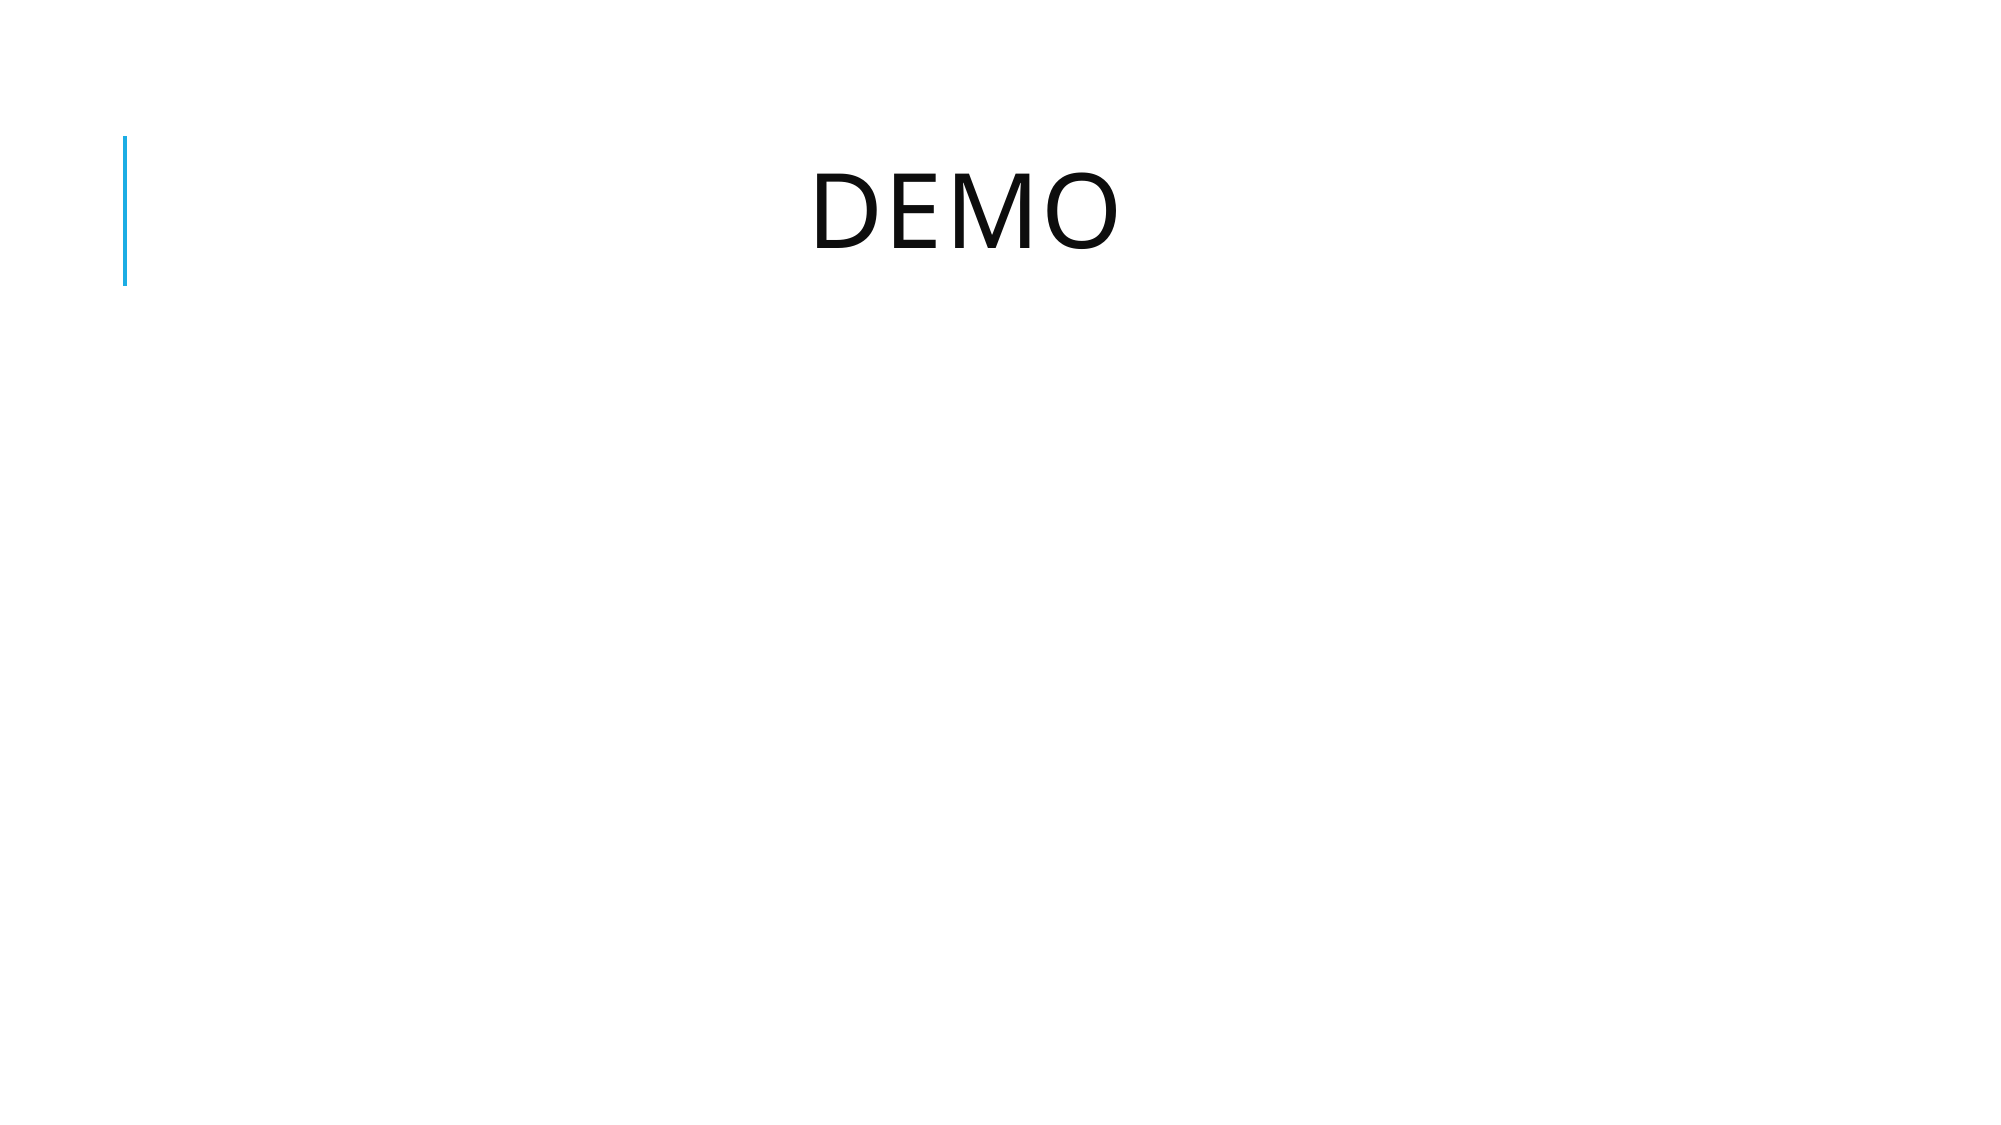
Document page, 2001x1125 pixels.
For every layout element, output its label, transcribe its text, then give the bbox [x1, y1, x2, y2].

title DEMO [168, 96, 1763, 342]
